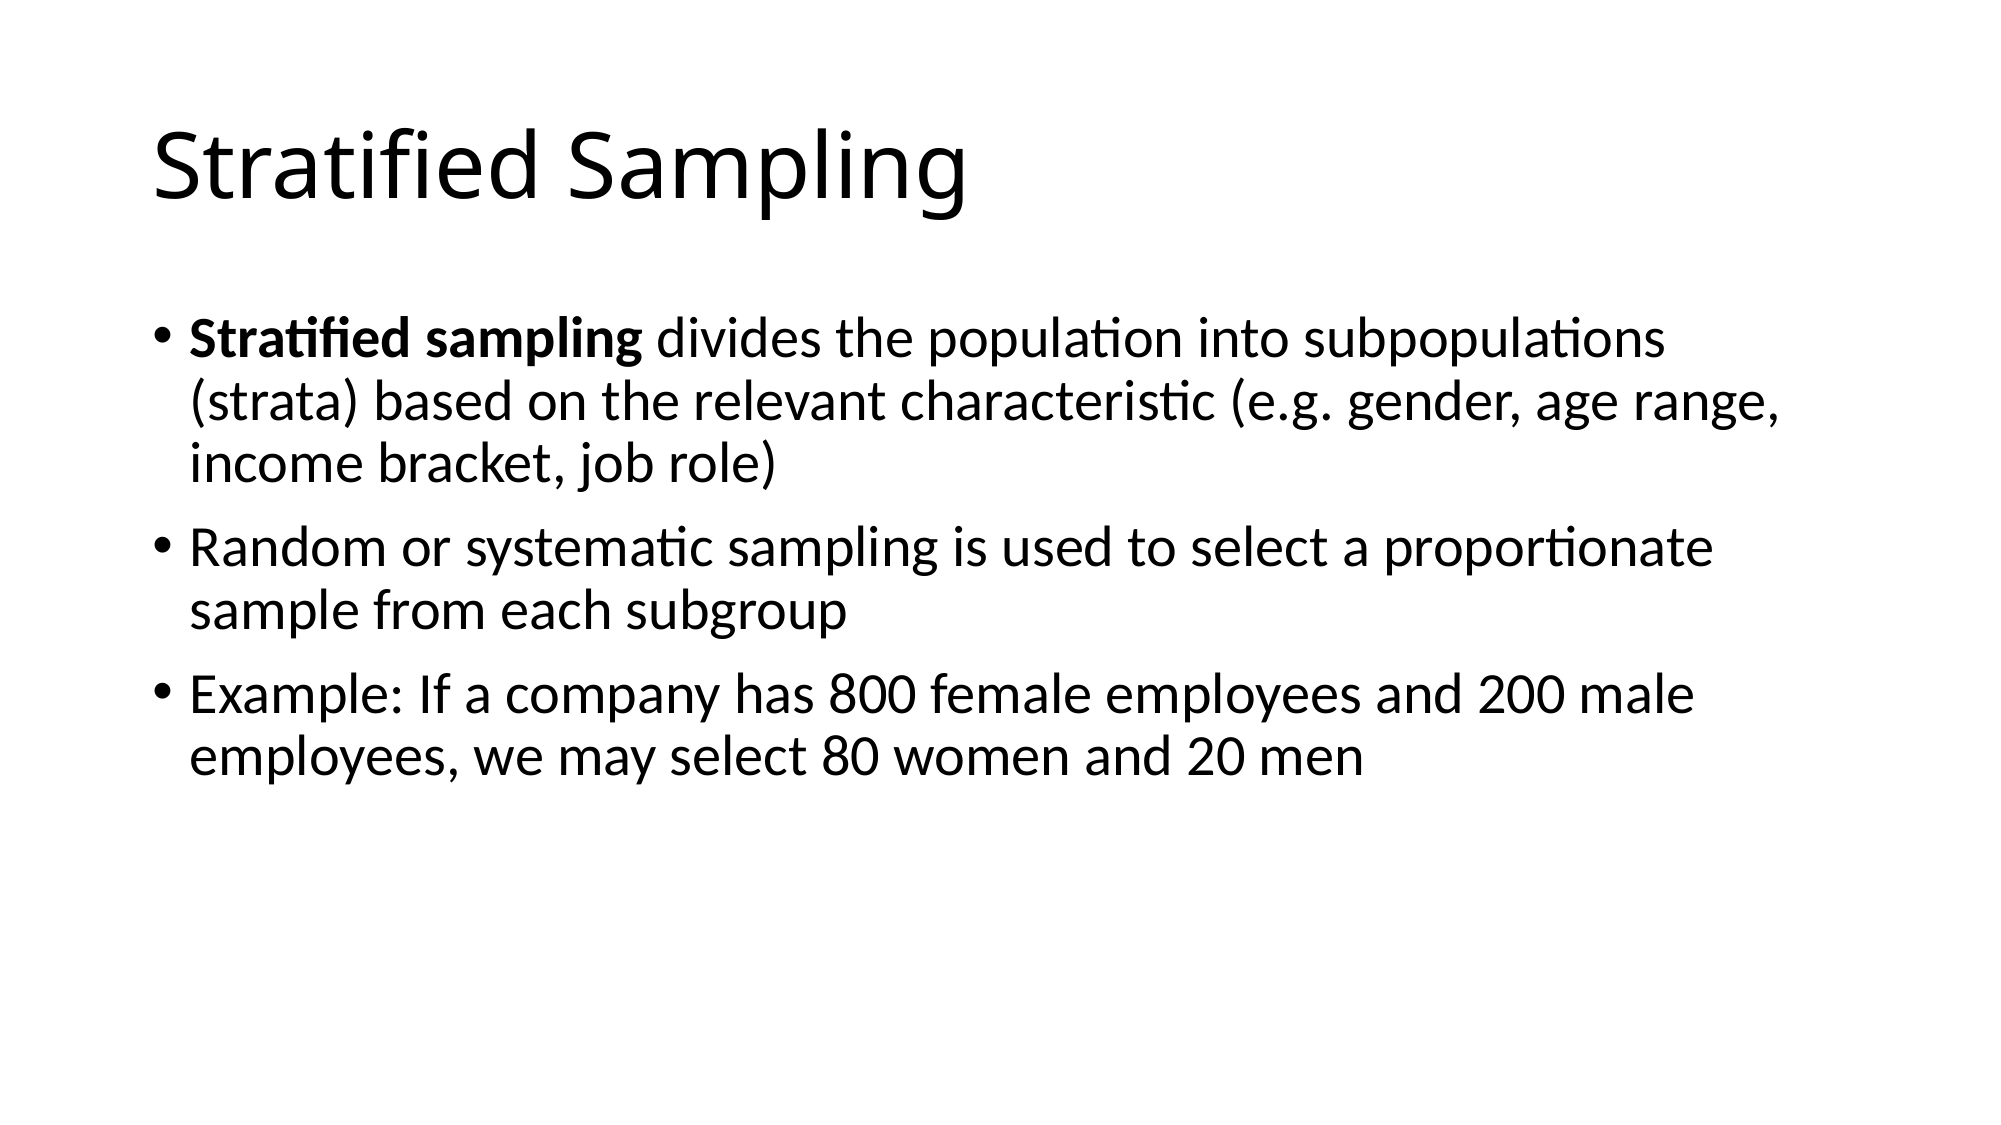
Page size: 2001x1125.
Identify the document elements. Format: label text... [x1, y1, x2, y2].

title Stratified Sampling [137, 59, 1863, 278]
list Stratified sampling divides the population into subpopulations (strata) based on the relevant characteristic (e.g. gender, age range, income bracket, job role) Random or systematic sampling is used to select a proportionate sample from each subgroup Example: If a company has 800 female employees and 200 male employees, we may select 80 women and 20 men [137, 299, 1863, 1014]
